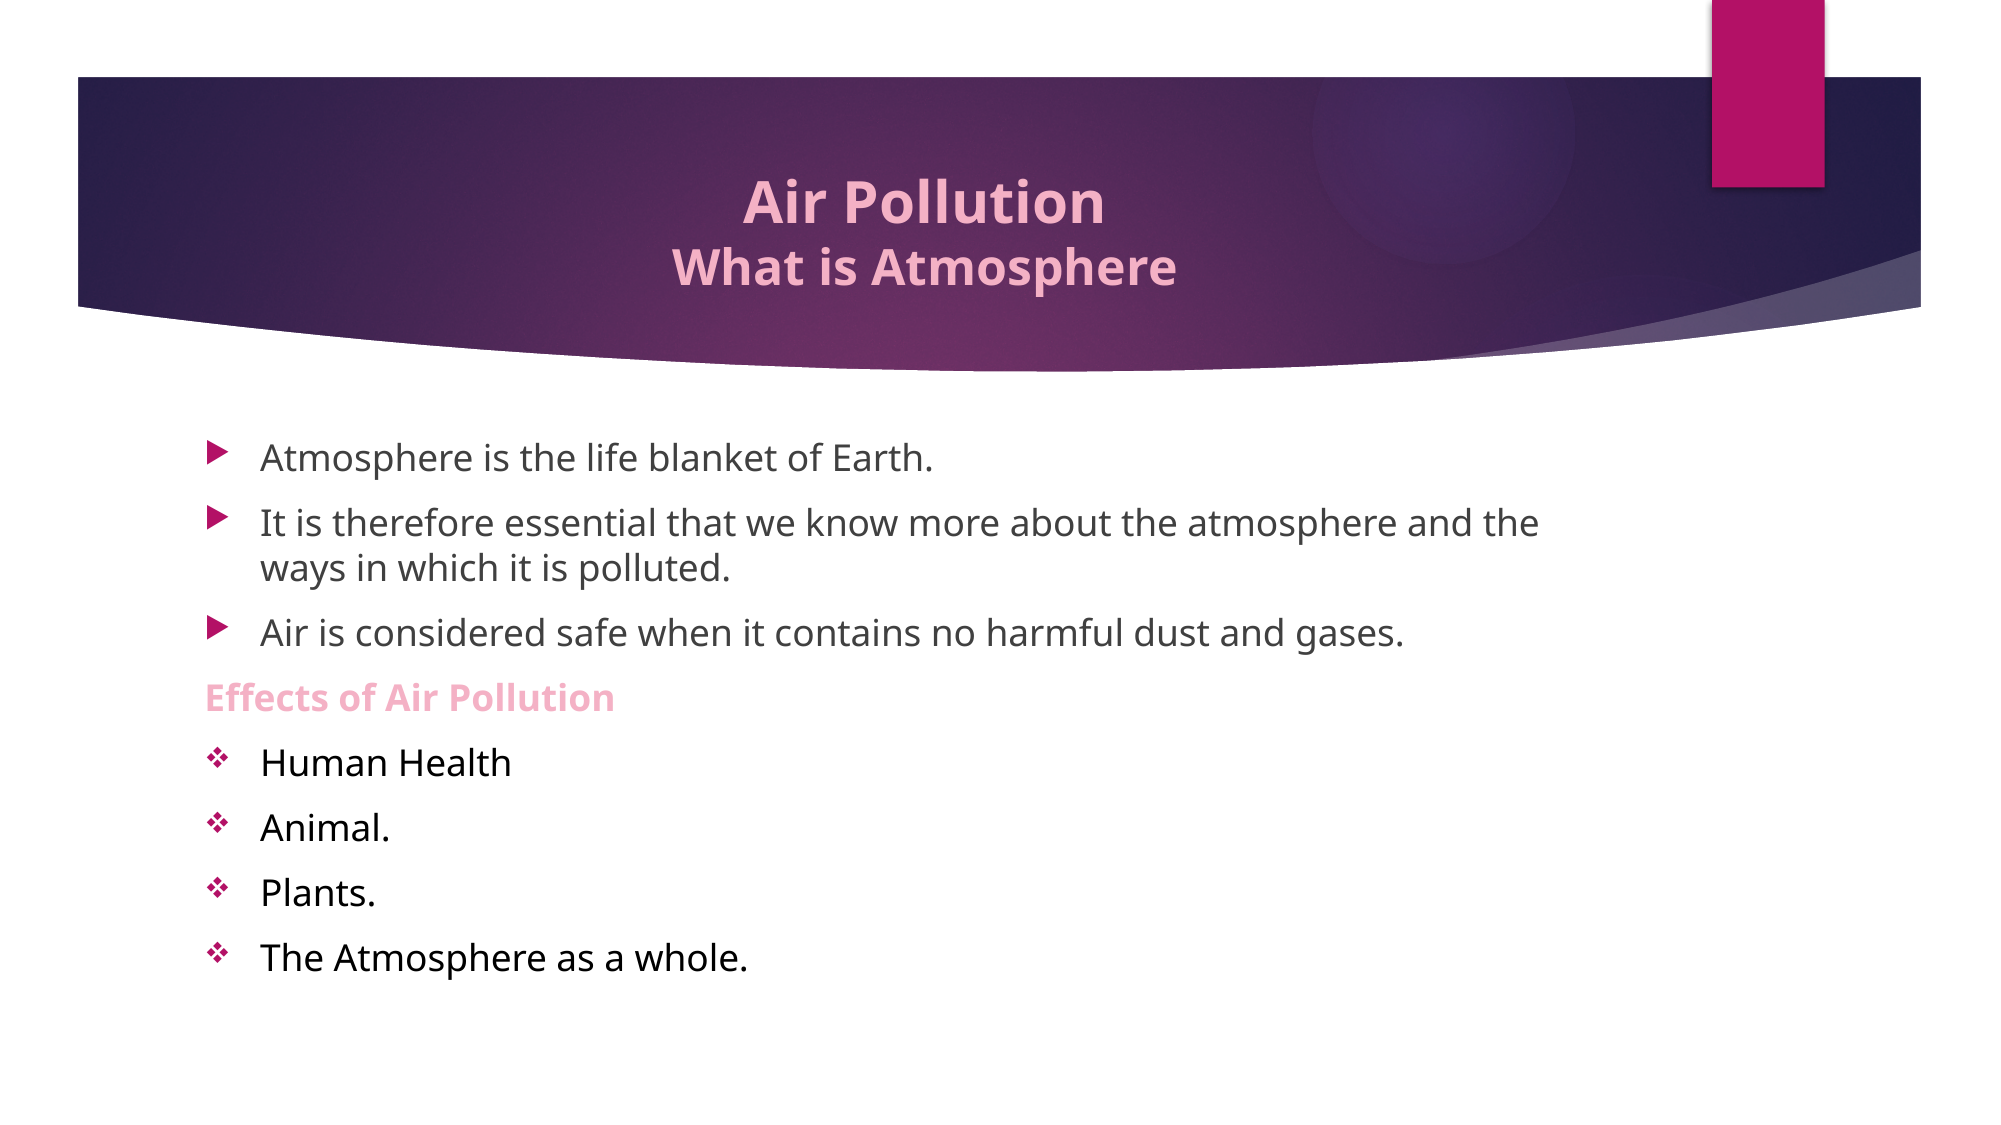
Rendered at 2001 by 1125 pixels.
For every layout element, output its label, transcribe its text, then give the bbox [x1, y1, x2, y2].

list Atmosphere is the life blanket of Earth. It is therefore essential that we know more about the atmosphere and the ways in which it is polluted. Air is considered safe when it contains no harmful dust and gases. Effects of Air Pollution Human Health Animal. Plants. The Atmosphere as a whole. [189, 427, 1638, 988]
title Air Pollution What is Atmosphere [353, 155, 1497, 306]
